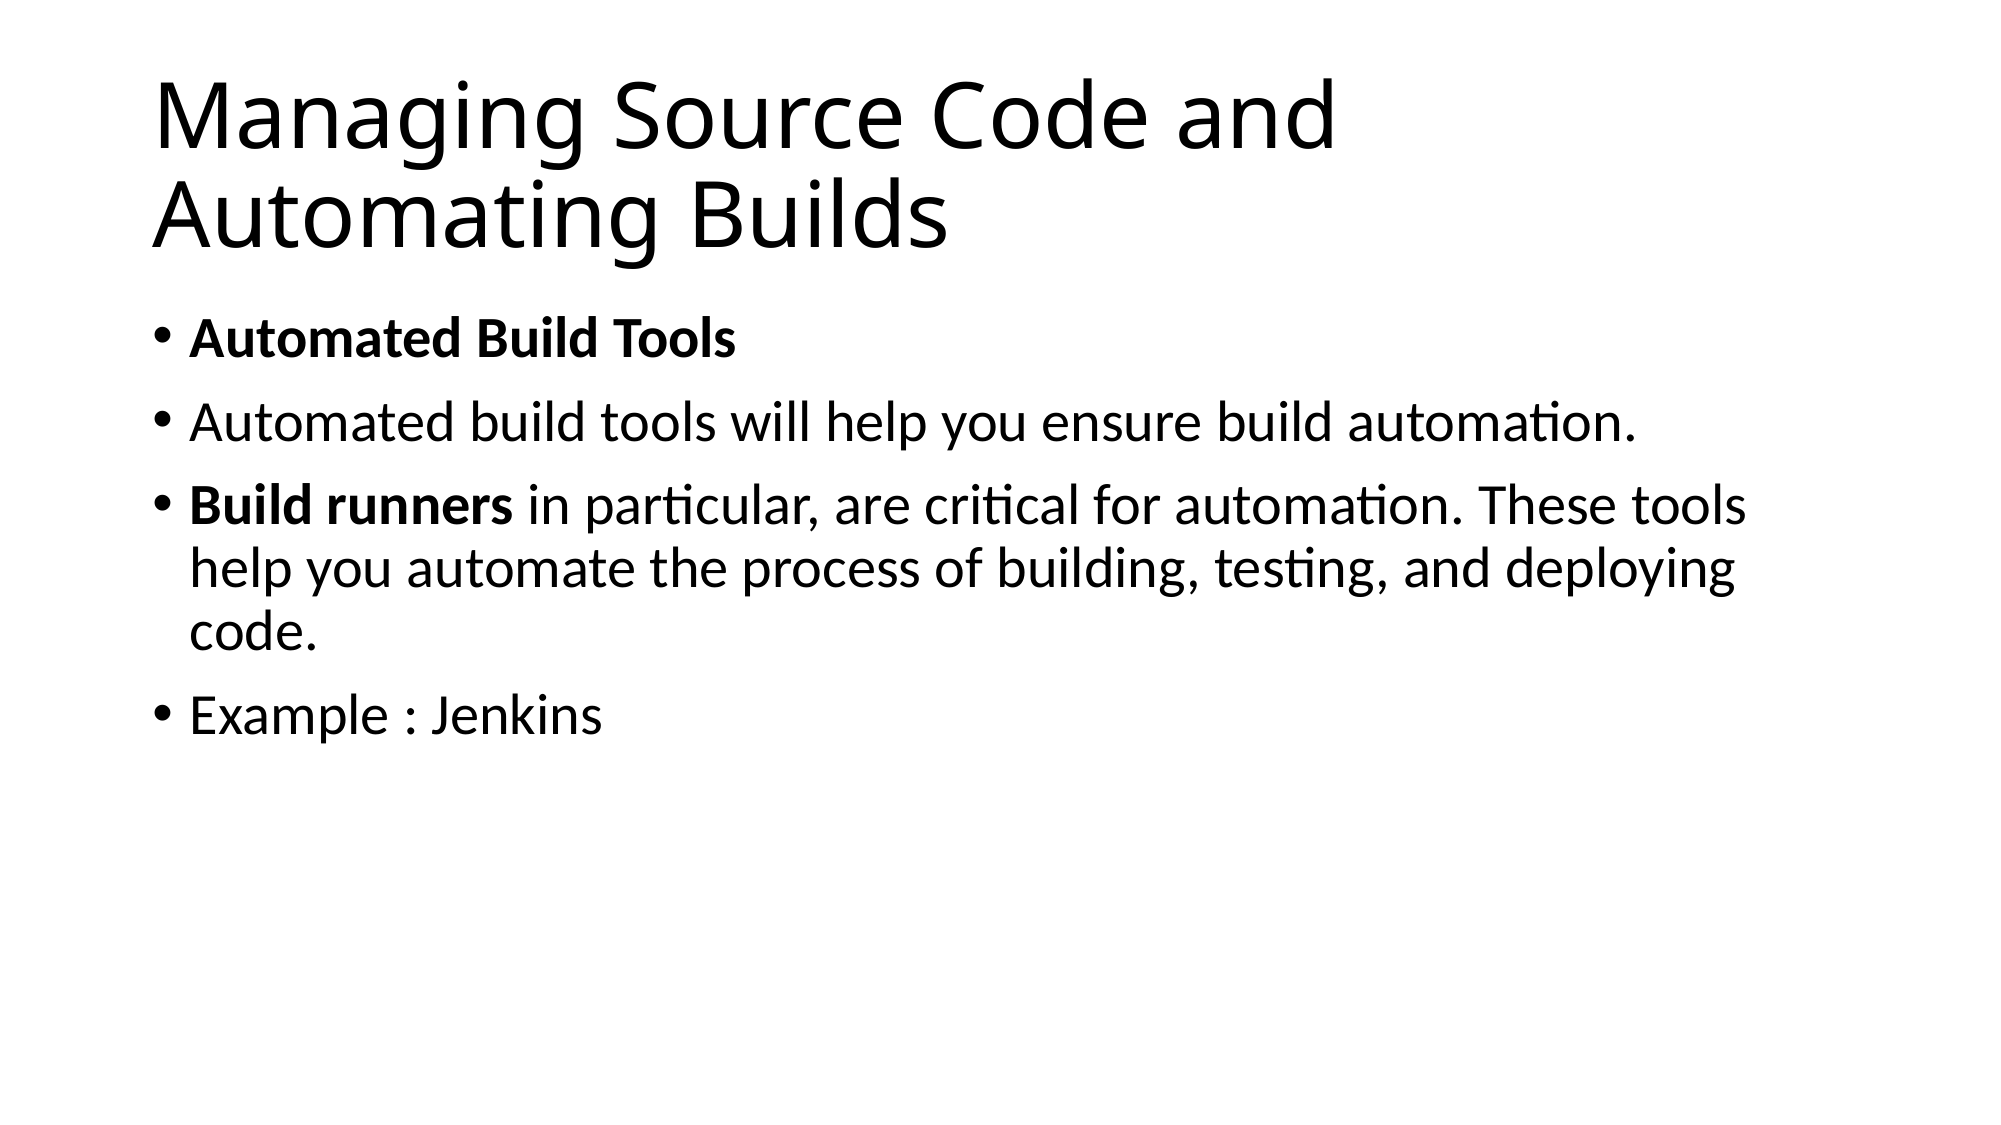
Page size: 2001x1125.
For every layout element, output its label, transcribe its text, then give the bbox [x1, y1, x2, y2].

list Automated Build Tools Automated build tools will help you ensure build automation. Build runners in particular, are critical for automation. These tools help you automate the process of building, testing, and deploying code. Example : Jenkins [137, 299, 1863, 1014]
title Managing Source Code and Automating Builds [137, 59, 1863, 278]
